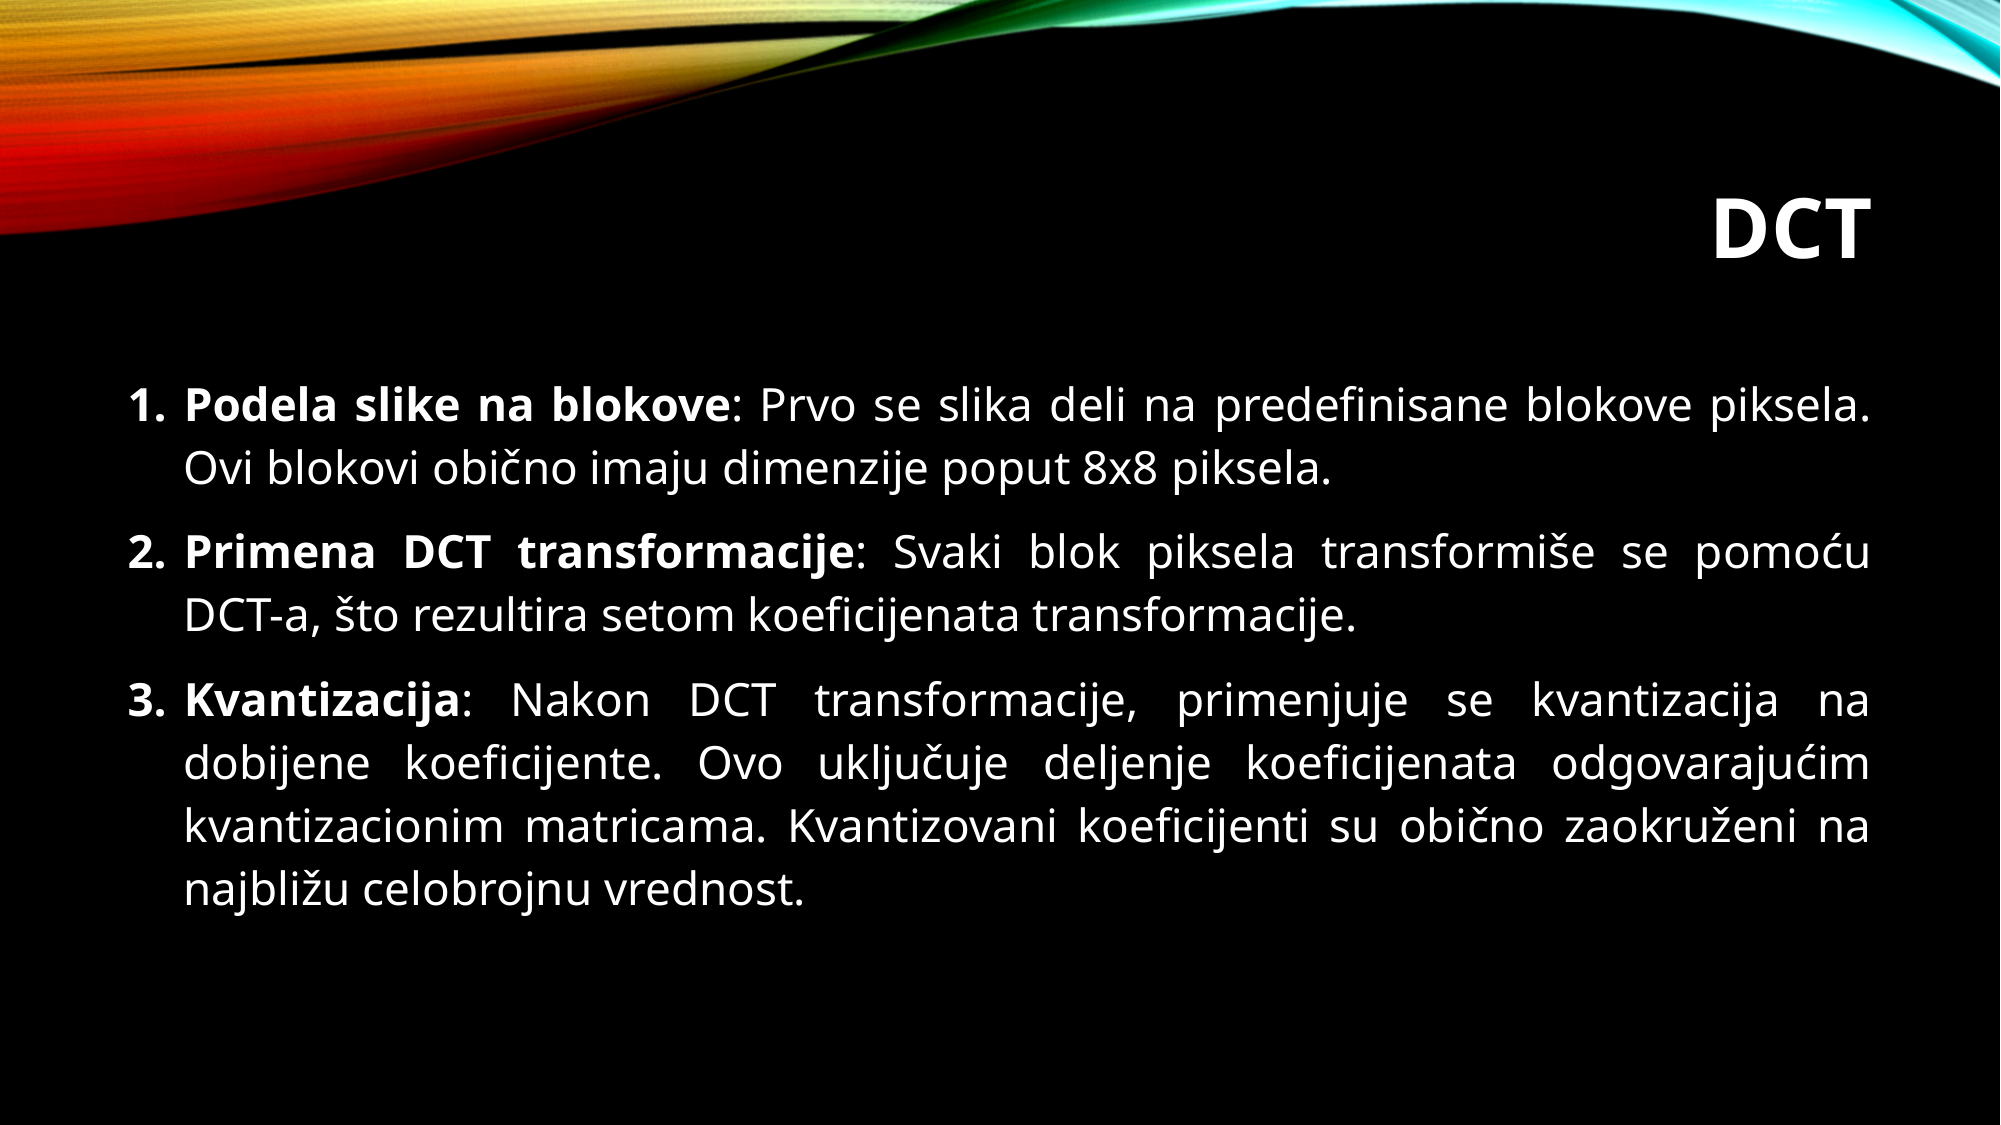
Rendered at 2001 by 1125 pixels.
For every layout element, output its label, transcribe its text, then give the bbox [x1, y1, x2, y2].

title dct [474, 125, 1888, 338]
list Podela slike na blokove: Prvo se slika deli na predefinisane blokove piksela. Ovi blokovi obično imaju dimenzije poput 8x8 piksela. Primena DCT transformacije: Svaki blok piksela transformiše se pomoću DCT-a, što rezultira setom koeficijenata transformacije. Kvantizacija: Nakon DCT transformacije, primenjuje se kvantizacija na dobijene koeficijente. Ovo uključuje deljenje koeficijenata odgovarajućim kvantizacionim matricama. Kvantizovani koeficijenti su obično zaokruženi na najbližu celobrojnu vrednost. [112, 360, 1888, 1021]
picture [0, 0, 2000, 237]
